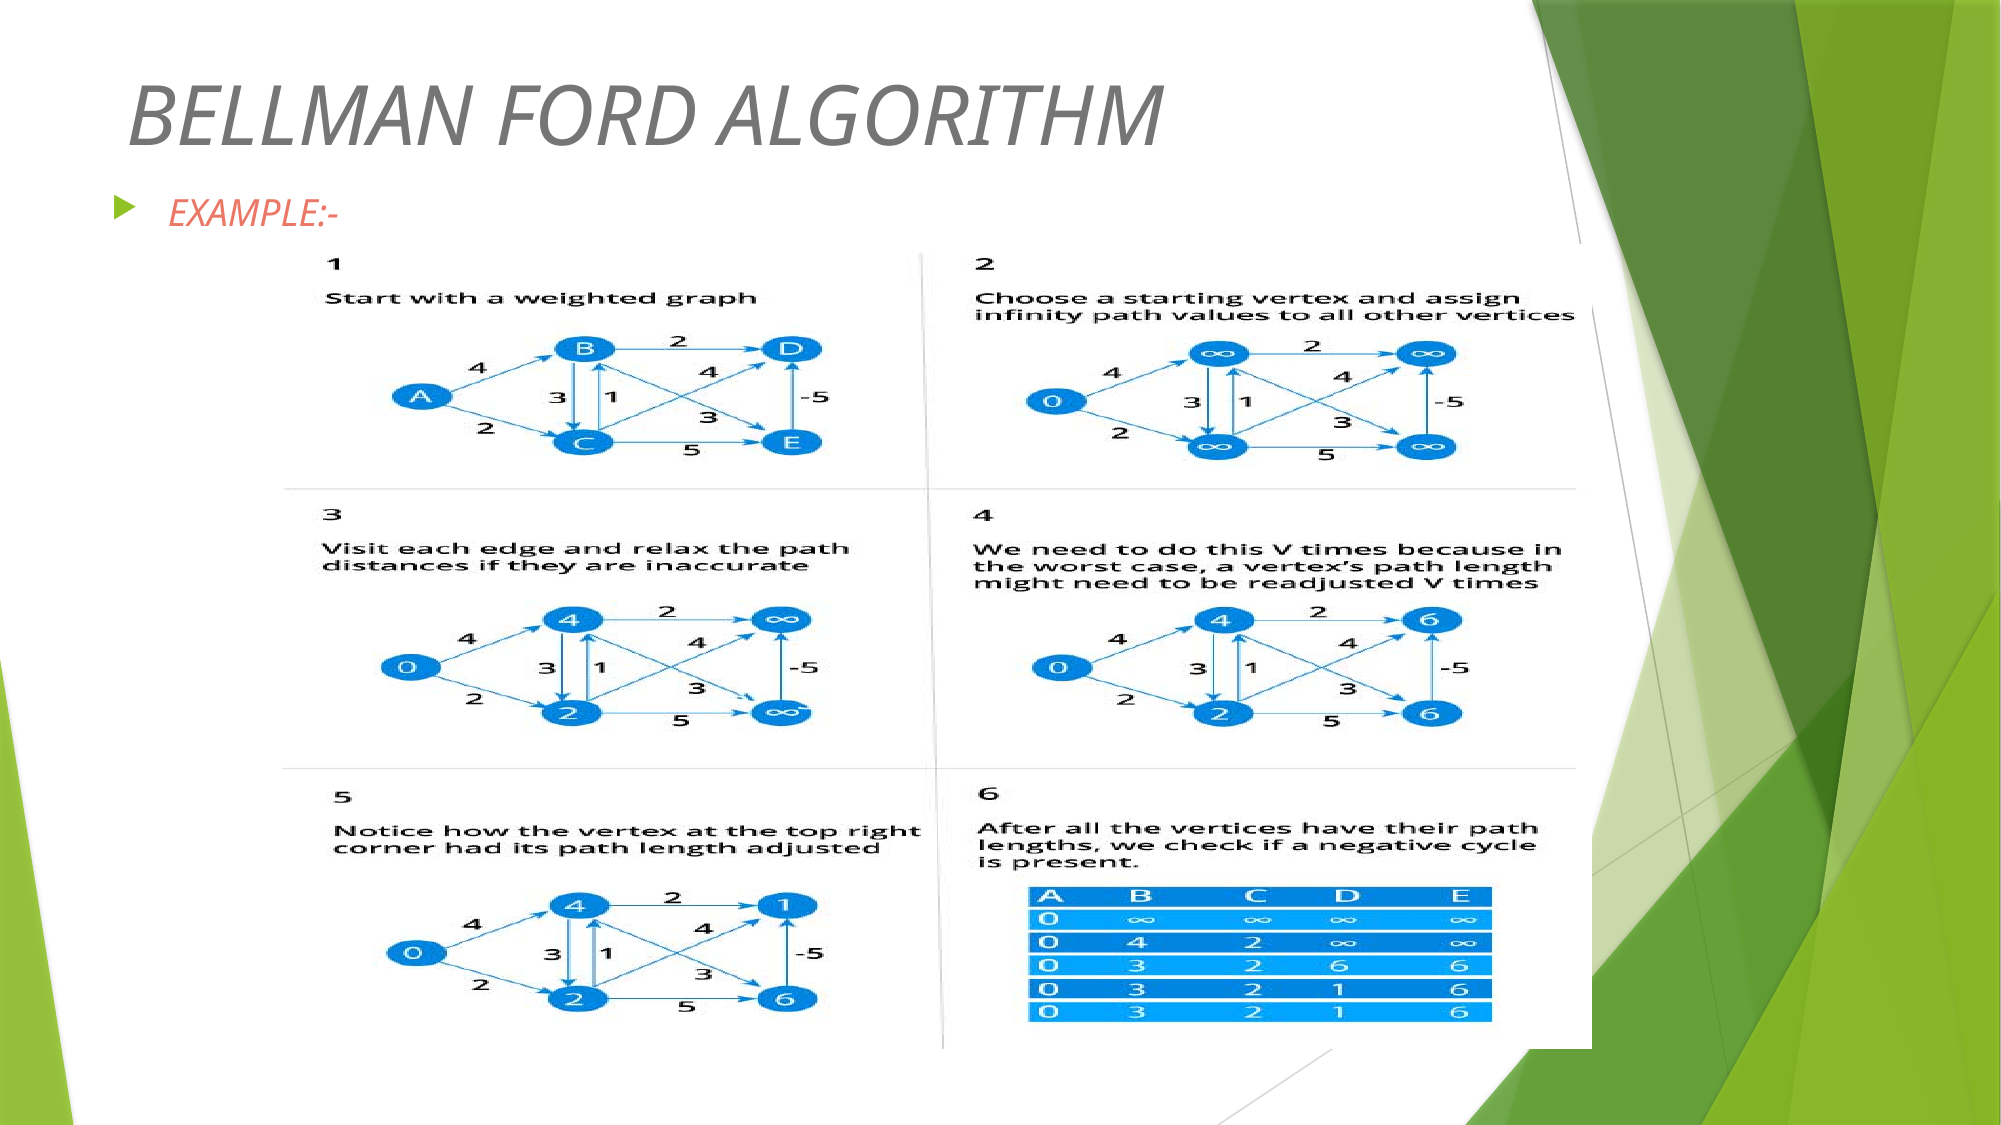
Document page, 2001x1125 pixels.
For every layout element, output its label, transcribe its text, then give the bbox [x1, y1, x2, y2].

title BELLMAN FORD ALGORITHM [111, 54, 1522, 243]
list EXAMPLE:- [96, 181, 1507, 818]
picture [281, 243, 1593, 1049]
